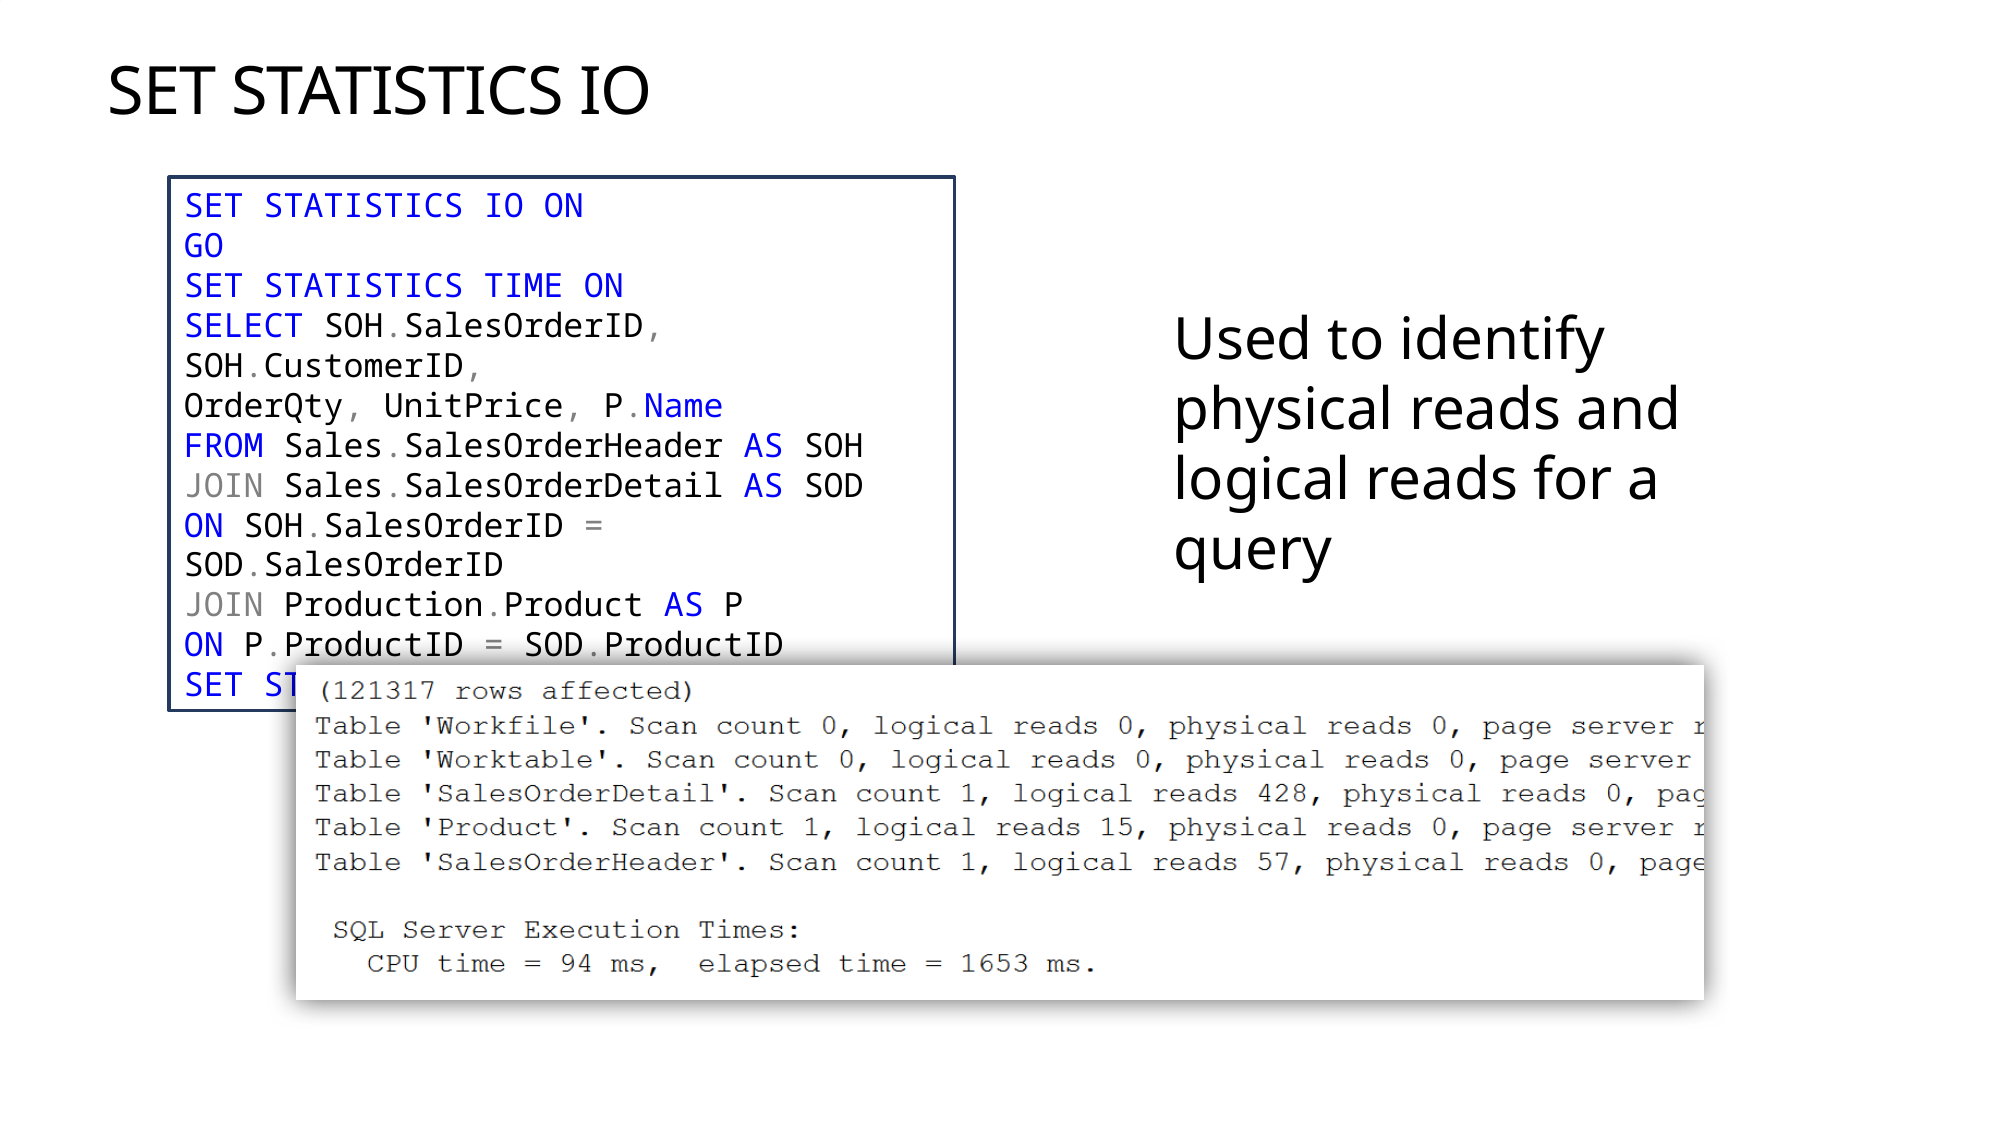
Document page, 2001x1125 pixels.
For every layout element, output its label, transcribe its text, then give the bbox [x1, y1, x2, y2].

text_box Used to identify physical reads and logical reads for a query [1173, 301, 1831, 631]
picture [296, 665, 1704, 1000]
text_box SET STATISTICS IO ON GO SET STATISTICS TIME ON SELECT SOH.SalesOrderID, SOH.CustomerID, OrderQty, UnitPrice, P.Name FROM Sales.SalesOrderHeader AS SOH JOIN Sales.SalesOrderDetail AS SOD ON SOH.SalesOrderID = SOD.SalesOrderID JOIN Production.Product AS P ON P.ProductID = SOD.ProductID SET STATISTICS IO, TIME OFF [169, 176, 955, 711]
title SET STATISTICS IO [107, 52, 1893, 129]
